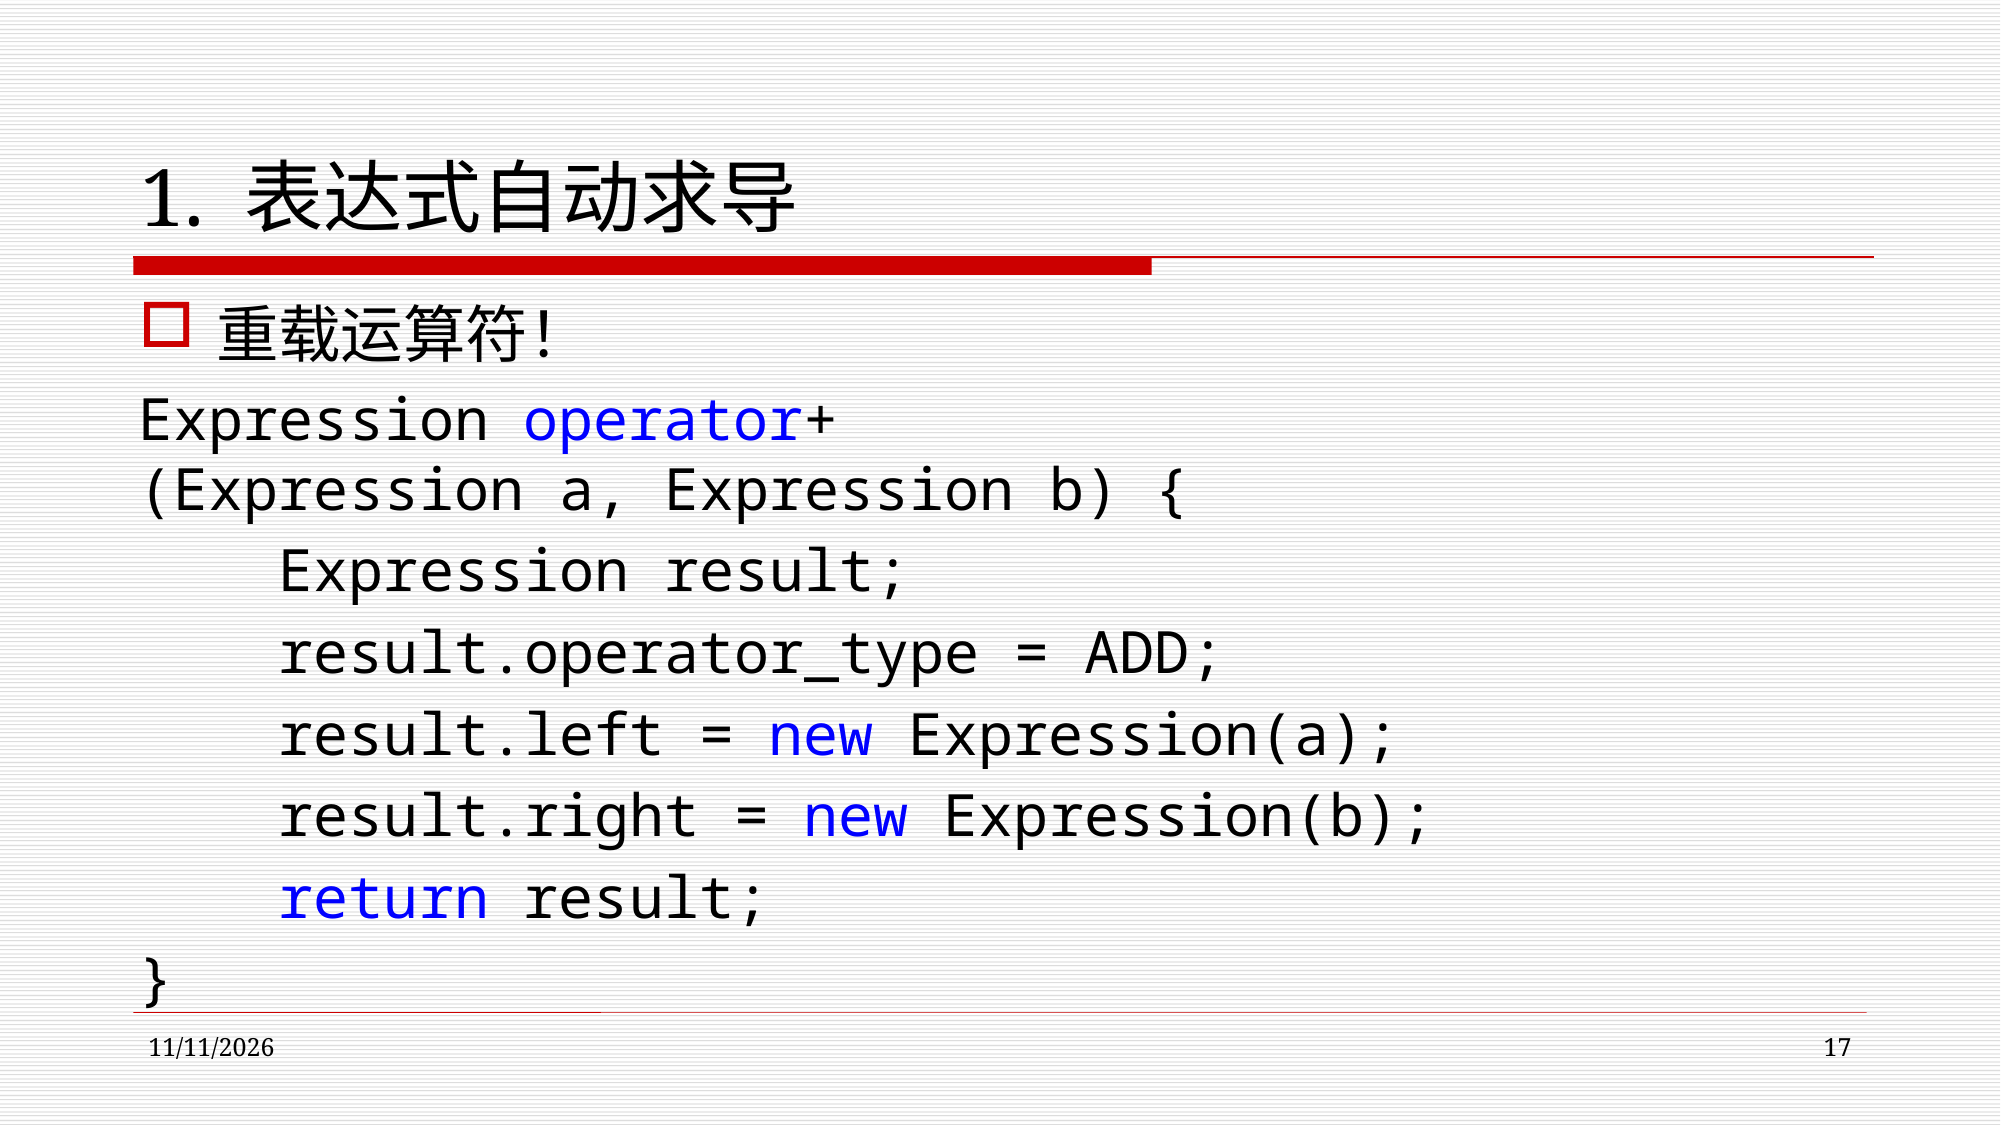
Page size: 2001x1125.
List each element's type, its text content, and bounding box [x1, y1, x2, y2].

title 1. 表达式自动求导 [125, 50, 1876, 250]
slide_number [133, 1024, 567, 1103]
list 重载运算符！ Expression operator+(Expression a, Expression b) { Expression result; result.operator_type = ADD; result.left = new Expression(a); result.right = new Expression(b); return result; } [123, 287, 1874, 988]
picture [0, 0, 2001, 1125]
slide_number 17 [1433, 1024, 1867, 1103]
